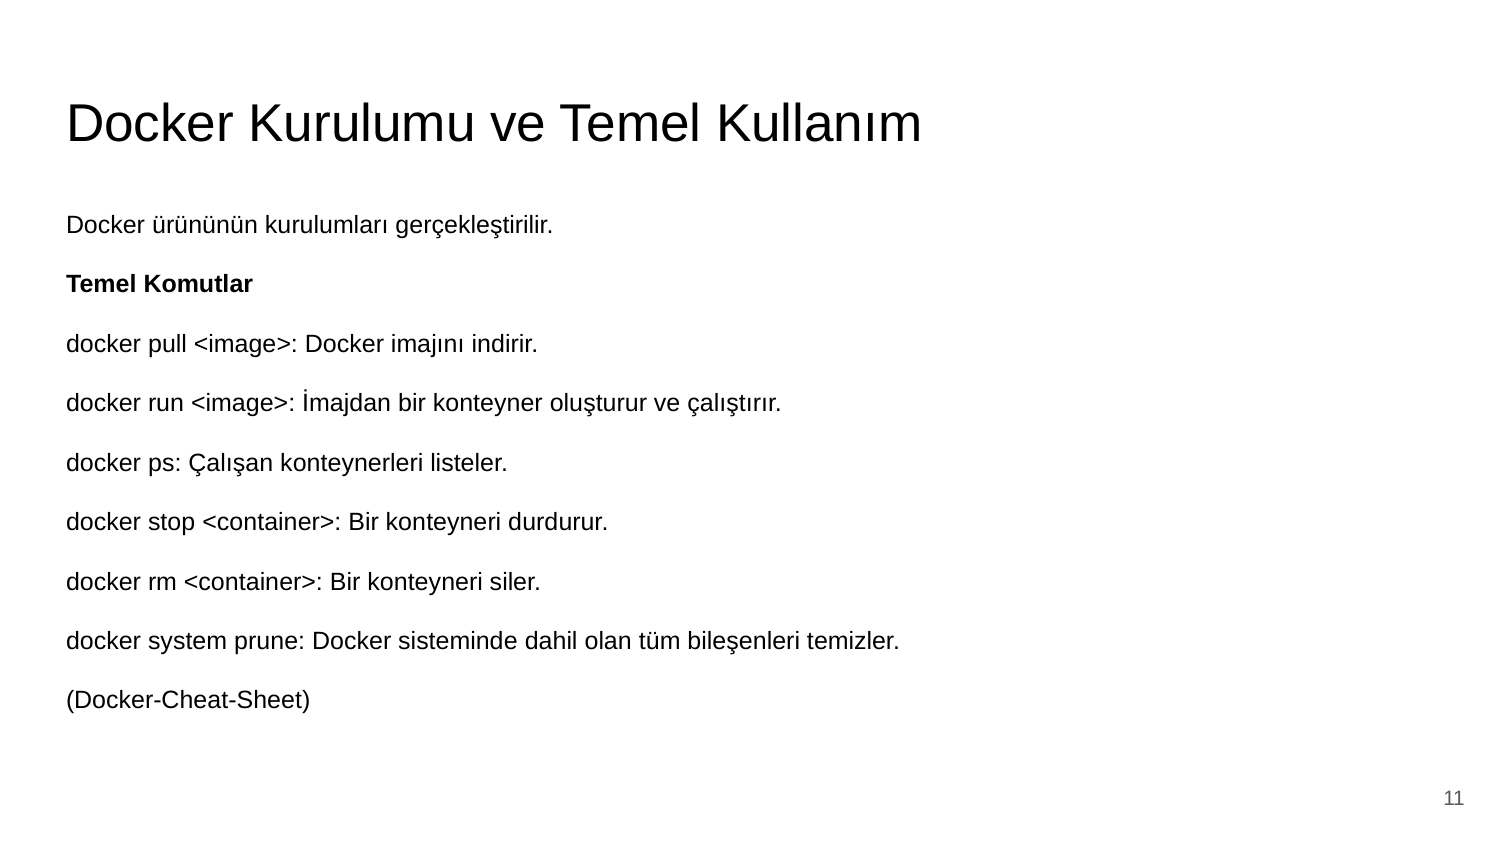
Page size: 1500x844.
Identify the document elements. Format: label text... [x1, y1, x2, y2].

title Docker Kurulumu ve Temel Kullanım [51, 72, 1449, 167]
list Docker ürününün kurulumları gerçekleştirilir. Temel Komutlar docker pull <image>: Docker imajını indirir. docker run <image>: İmajdan bir konteyner oluşturur ve çalıştırır. docker ps: Çalışan konteynerleri listeler. docker stop <container>: Bir konteyneri durdurur. docker rm <container>: Bir konteyneri siler. docker system prune: Docker sisteminde dahil olan tüm bileşenleri temizler. (Docker-Cheat-Sheet) [51, 189, 1449, 750]
slide_number ‹#› [1389, 764, 1480, 830]
